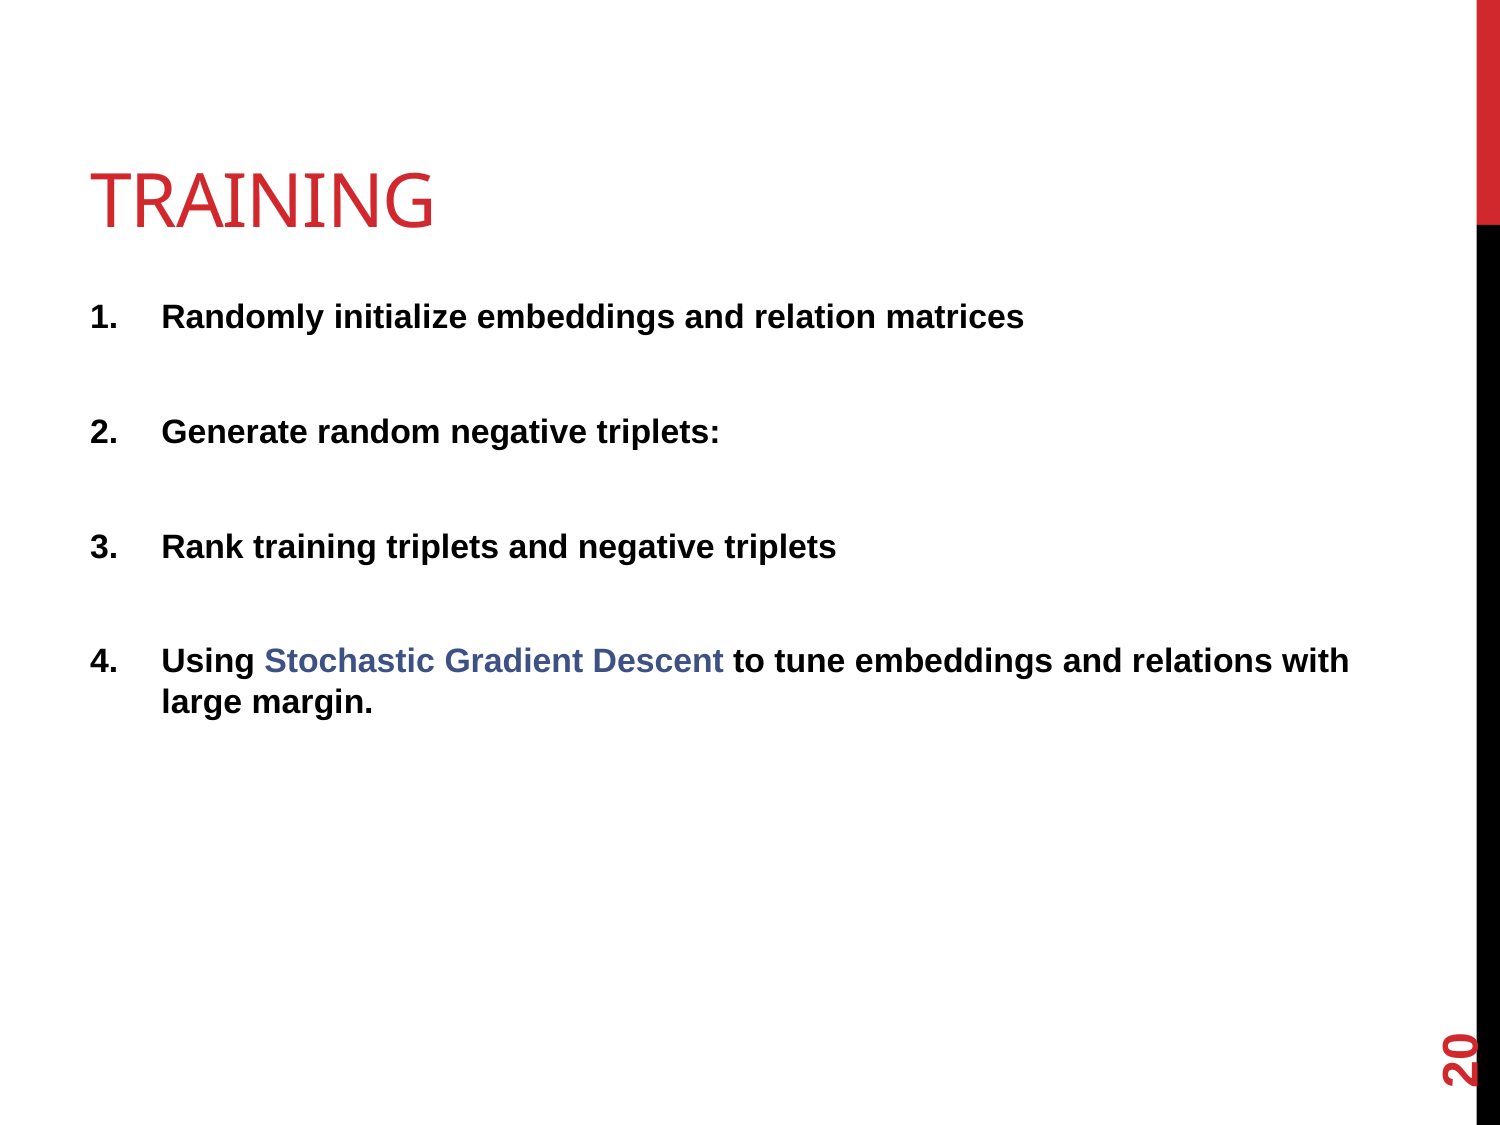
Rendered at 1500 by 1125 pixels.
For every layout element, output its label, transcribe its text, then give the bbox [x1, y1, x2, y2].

title Training [75, 25, 1025, 250]
slide_number 20 [1427, 887, 1488, 1104]
